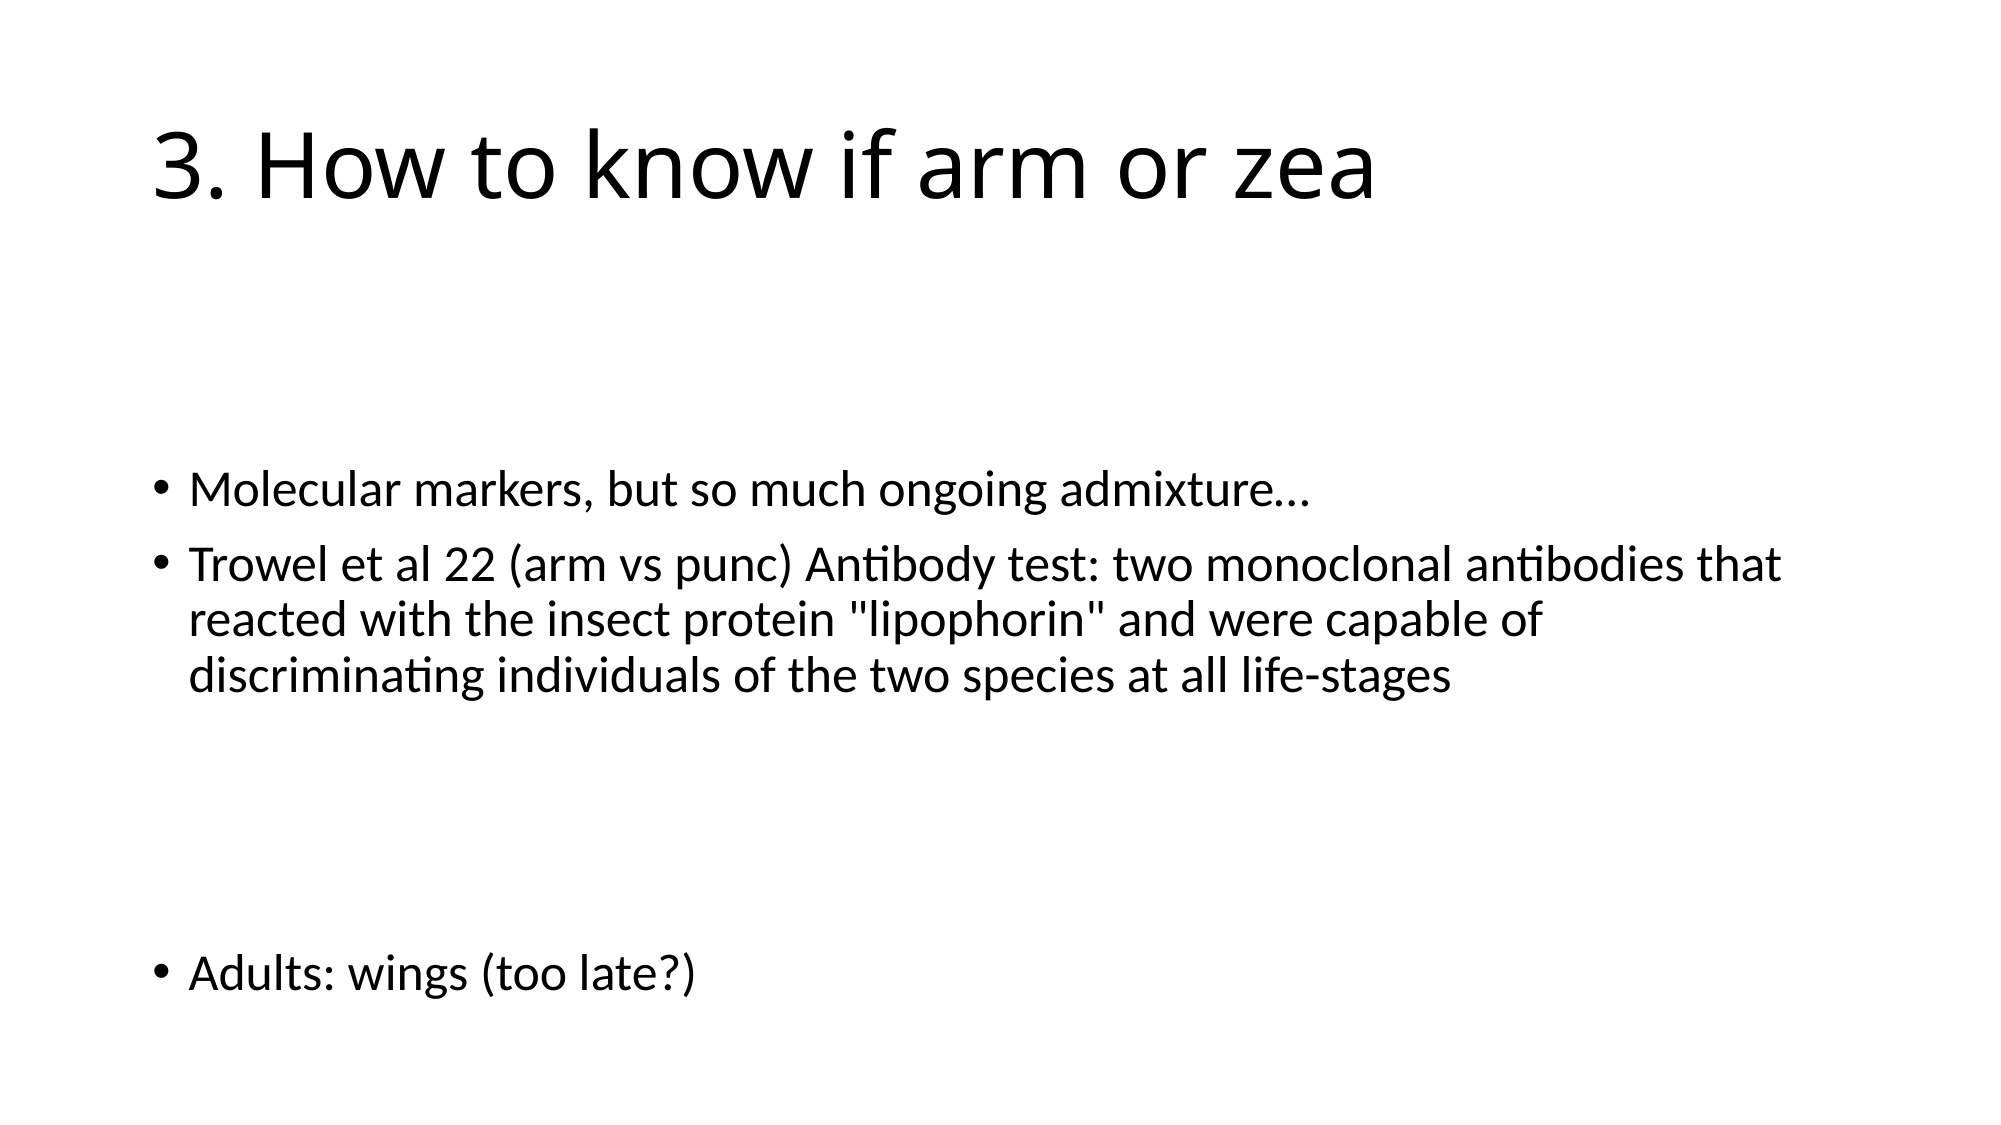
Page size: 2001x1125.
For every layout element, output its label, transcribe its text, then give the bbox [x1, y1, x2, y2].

list Molecular markers, but so much ongoing admixture… Trowel et al 22 (arm vs punc) Antibody test: two monoclonal antibodies that reacted with the insect protein "lipophorin" and were capable of discriminating individuals of the two species at all life-stages Adults: wings (too late?) [137, 299, 1863, 1014]
title 3. How to know if arm or zea [137, 59, 1863, 278]
